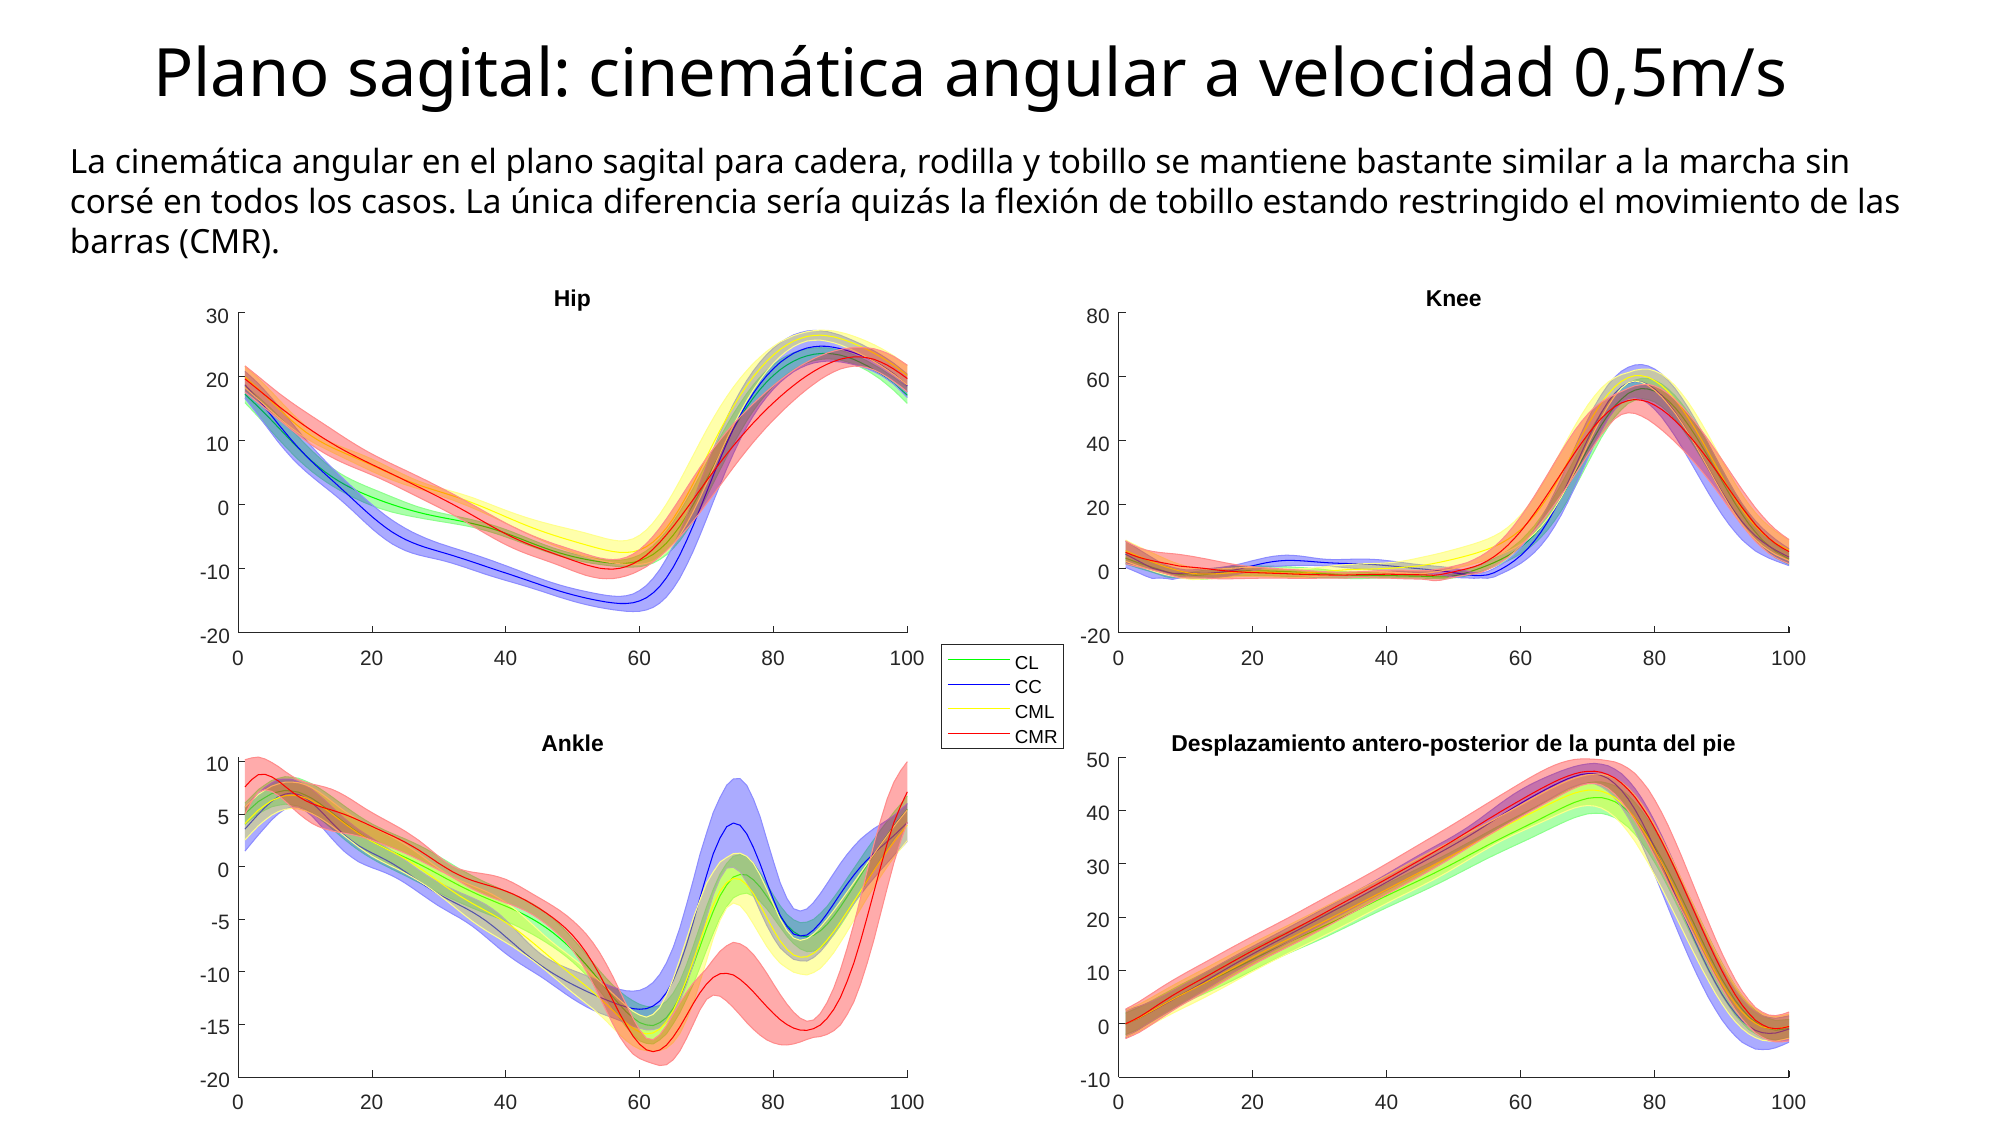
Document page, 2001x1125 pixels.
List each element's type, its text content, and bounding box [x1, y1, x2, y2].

text_box Plano sagital: cinemática angular a velocidad 0,5m/s [138, 16, 1862, 133]
picture [191, 276, 1809, 1125]
text_box La cinemática angular en el plano sagital para cadera, rodilla y tobillo se mantiene bastante similar a la marcha sin corsé en todos los casos. La única diferencia sería quizás la flexión de tobillo estando restringido el movimiento de las barras (CMR). [55, 133, 1929, 268]
